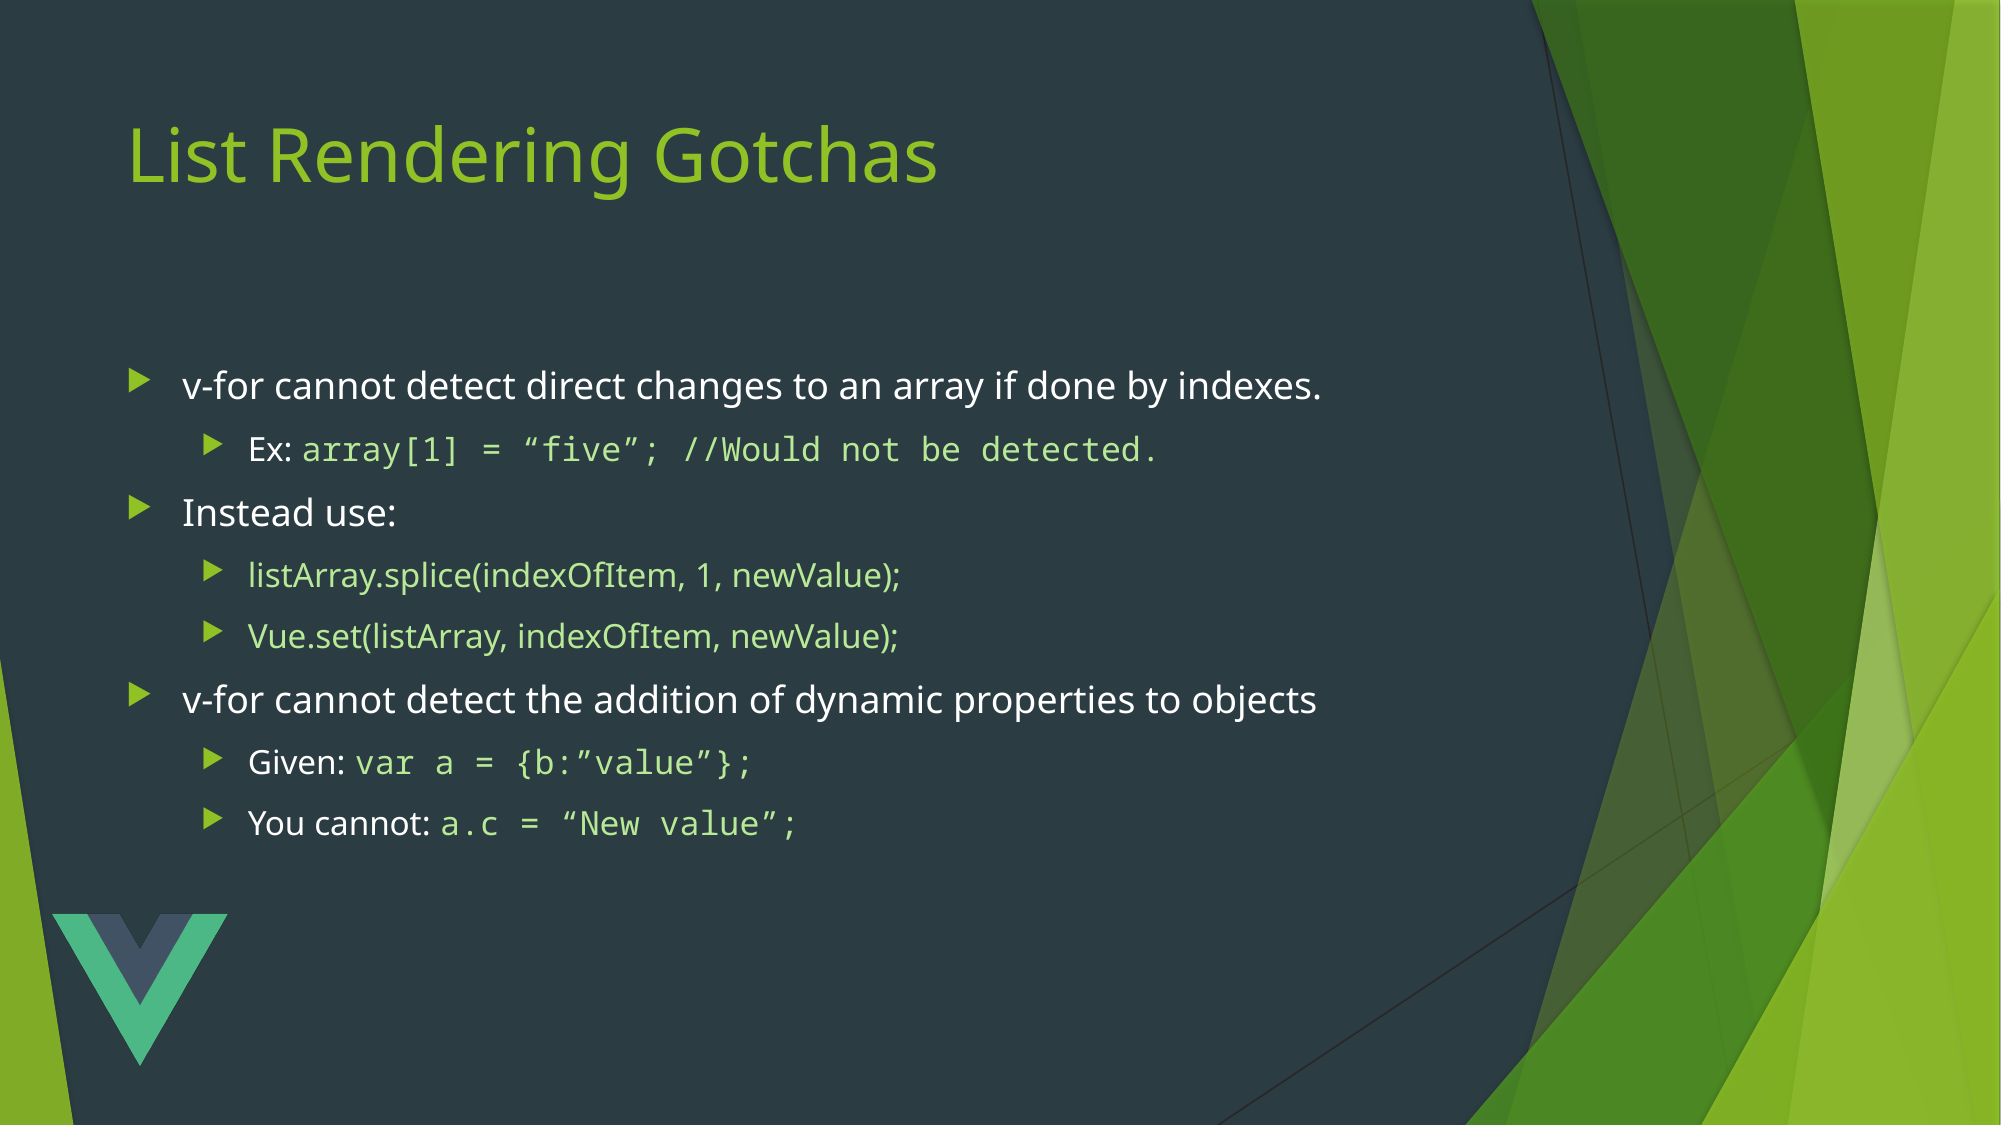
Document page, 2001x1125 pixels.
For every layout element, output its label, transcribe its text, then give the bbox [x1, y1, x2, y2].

picture [0, 855, 270, 1125]
list v-for cannot detect direct changes to an array if done by indexes. Ex: array[1] = “five”; //Would not be detected. Instead use: listArray.splice(indexOfItem, 1, newValue); Vue.set(listArray, indexOfItem, newValue); v-for cannot detect the addition of dynamic properties to objects Given: var a = {b:”value”}; You cannot: a.c = “New value”; [111, 354, 1522, 992]
title List Rendering Gotchas [111, 99, 1522, 317]
